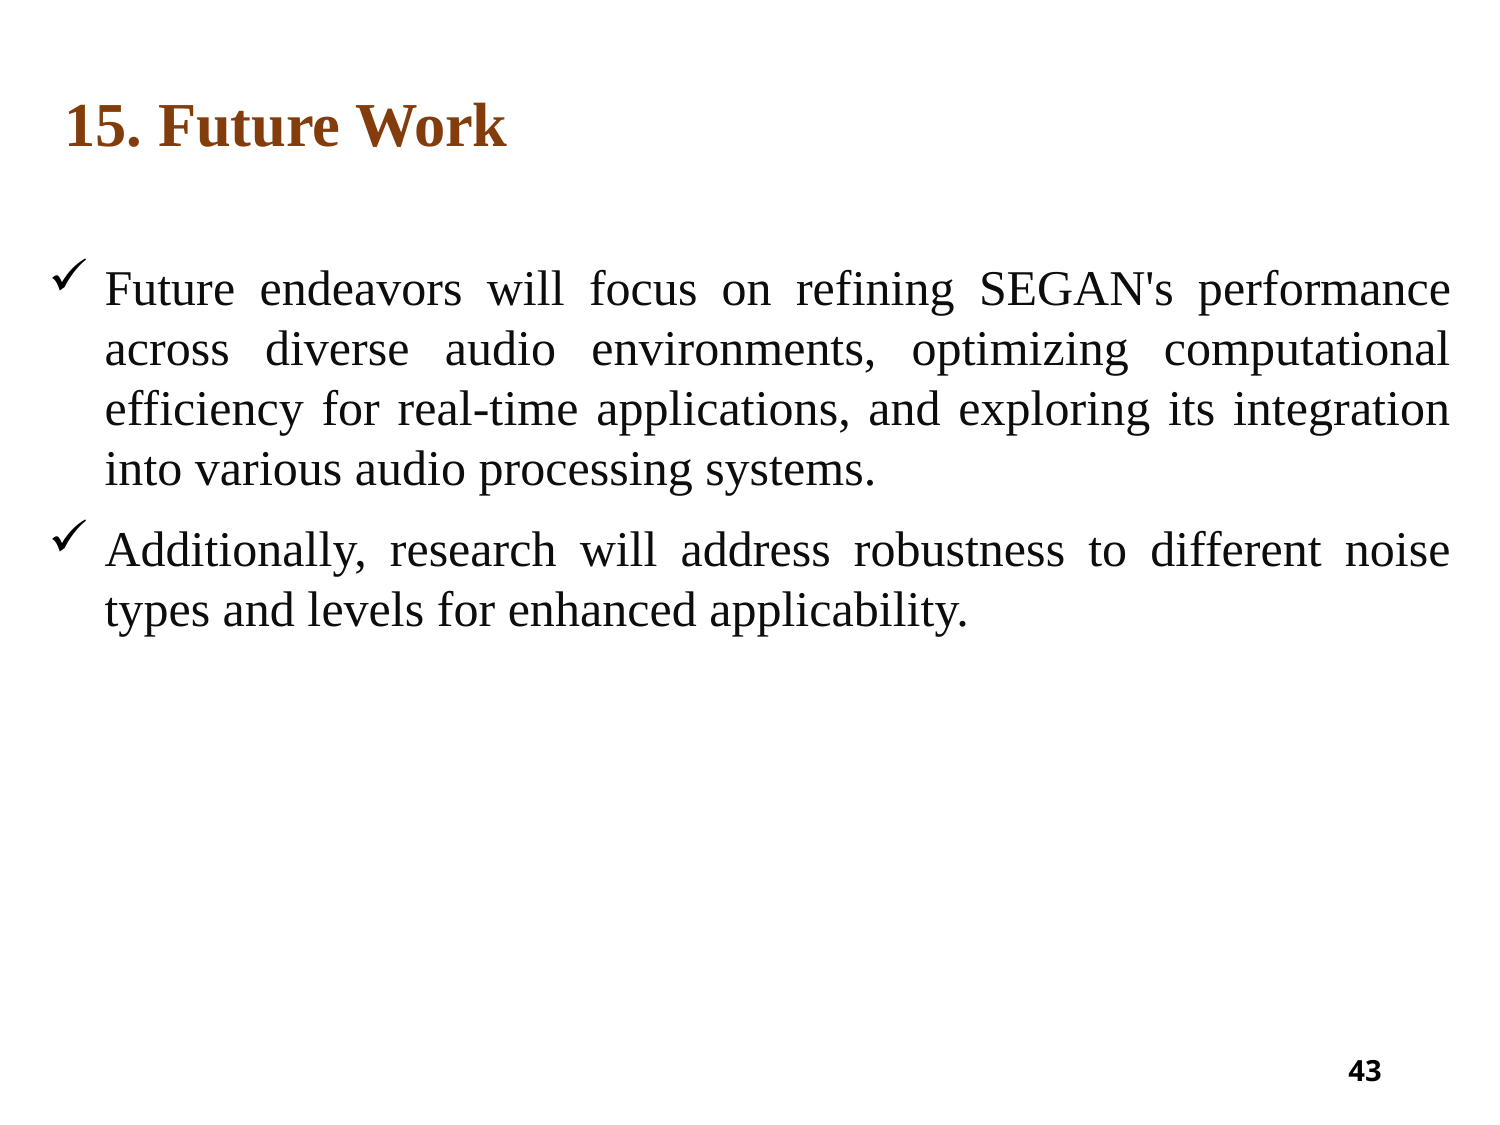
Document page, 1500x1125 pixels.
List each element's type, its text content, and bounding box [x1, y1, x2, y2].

list Future endeavors will focus on refining SEGAN's performance across diverse audio environments, optimizing computational efficiency for real-time applications, and exploring its integration into various audio processing systems. Additionally, research will address robustness to different noise types and levels for enhanced applicability. [33, 182, 1467, 1043]
slide_number 43 [1059, 1042, 1397, 1103]
title 15. Future Work [49, 75, 1483, 178]
